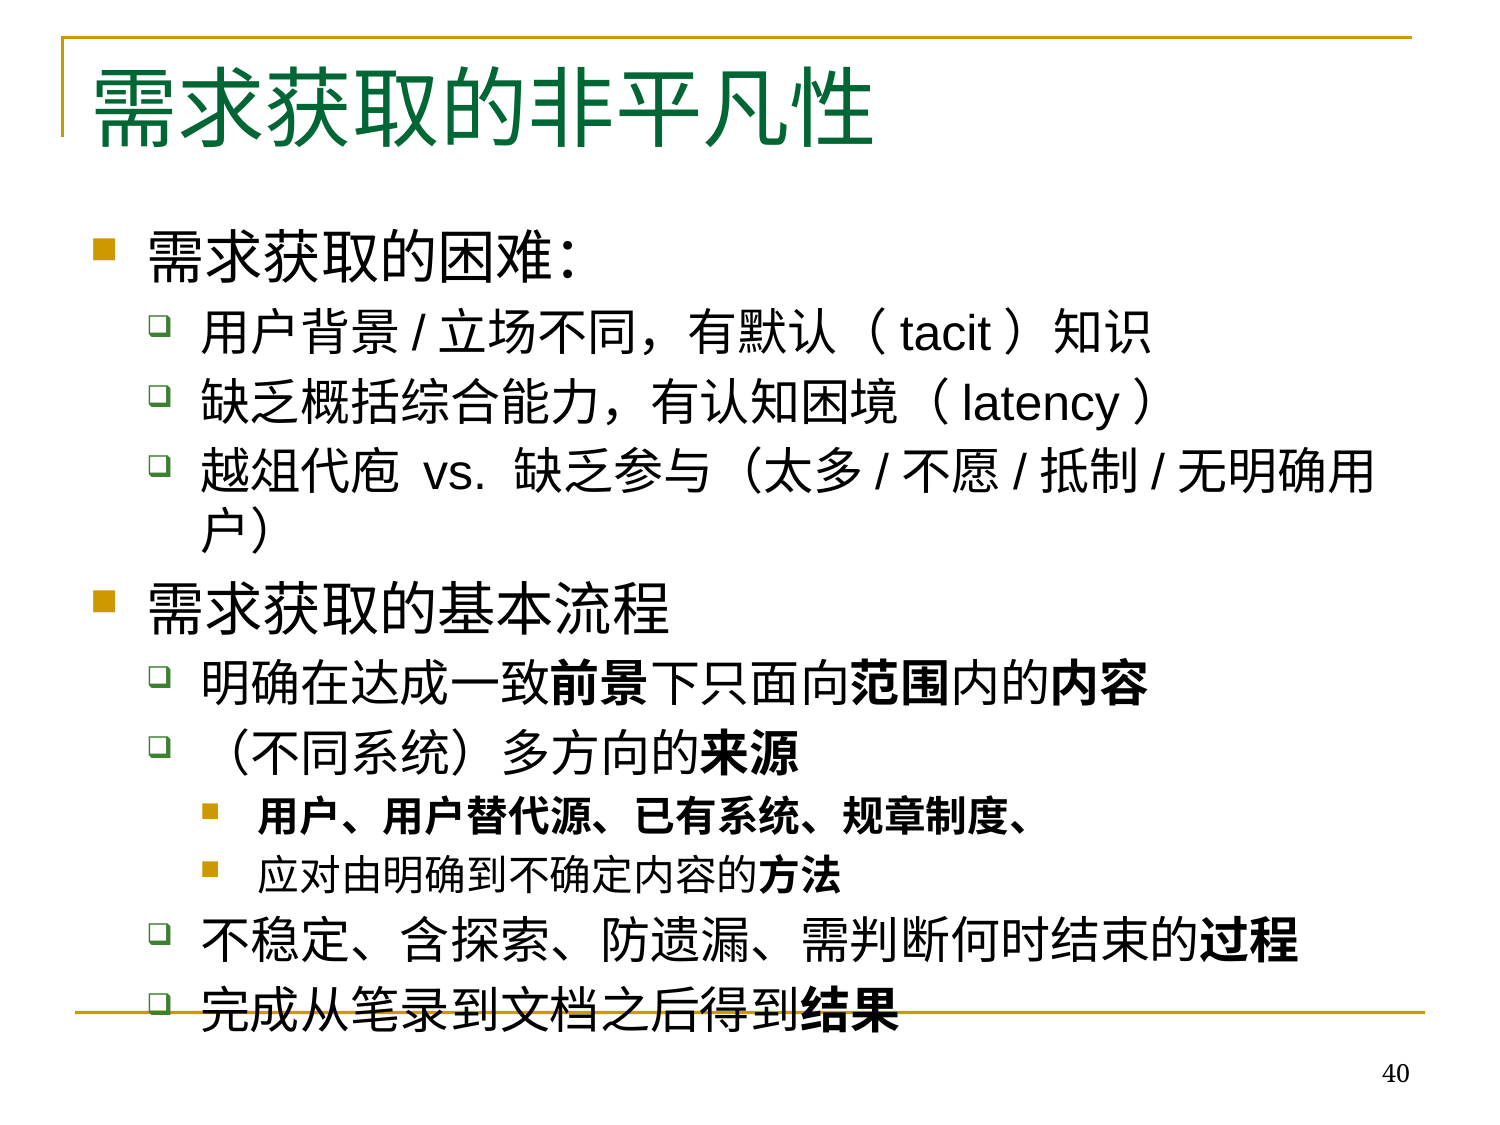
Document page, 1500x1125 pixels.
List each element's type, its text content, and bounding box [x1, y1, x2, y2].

list 需求获取的困难： 用户背景/立场不同，有默认（tacit）知识 缺乏概括综合能力，有认知困境（latency） 越俎代庖 vs. 缺乏参与（太多/不愿/抵制/无明确用户） 需求获取的基本流程 明确在达成一致前景下只面向范围内的内容 （不同系统）多方向的来源 用户、用户替代源、已有系统、规章制度、 应对由明确到不确定内容的方法 不稳定、含探索、防遗漏、需判断何时结束的过程 完成从笔录到文档之后得到结果 [75, 190, 1425, 988]
title 需求获取的非平凡性 [75, 45, 1425, 190]
slide_number 40 [1074, 1023, 1426, 1100]
